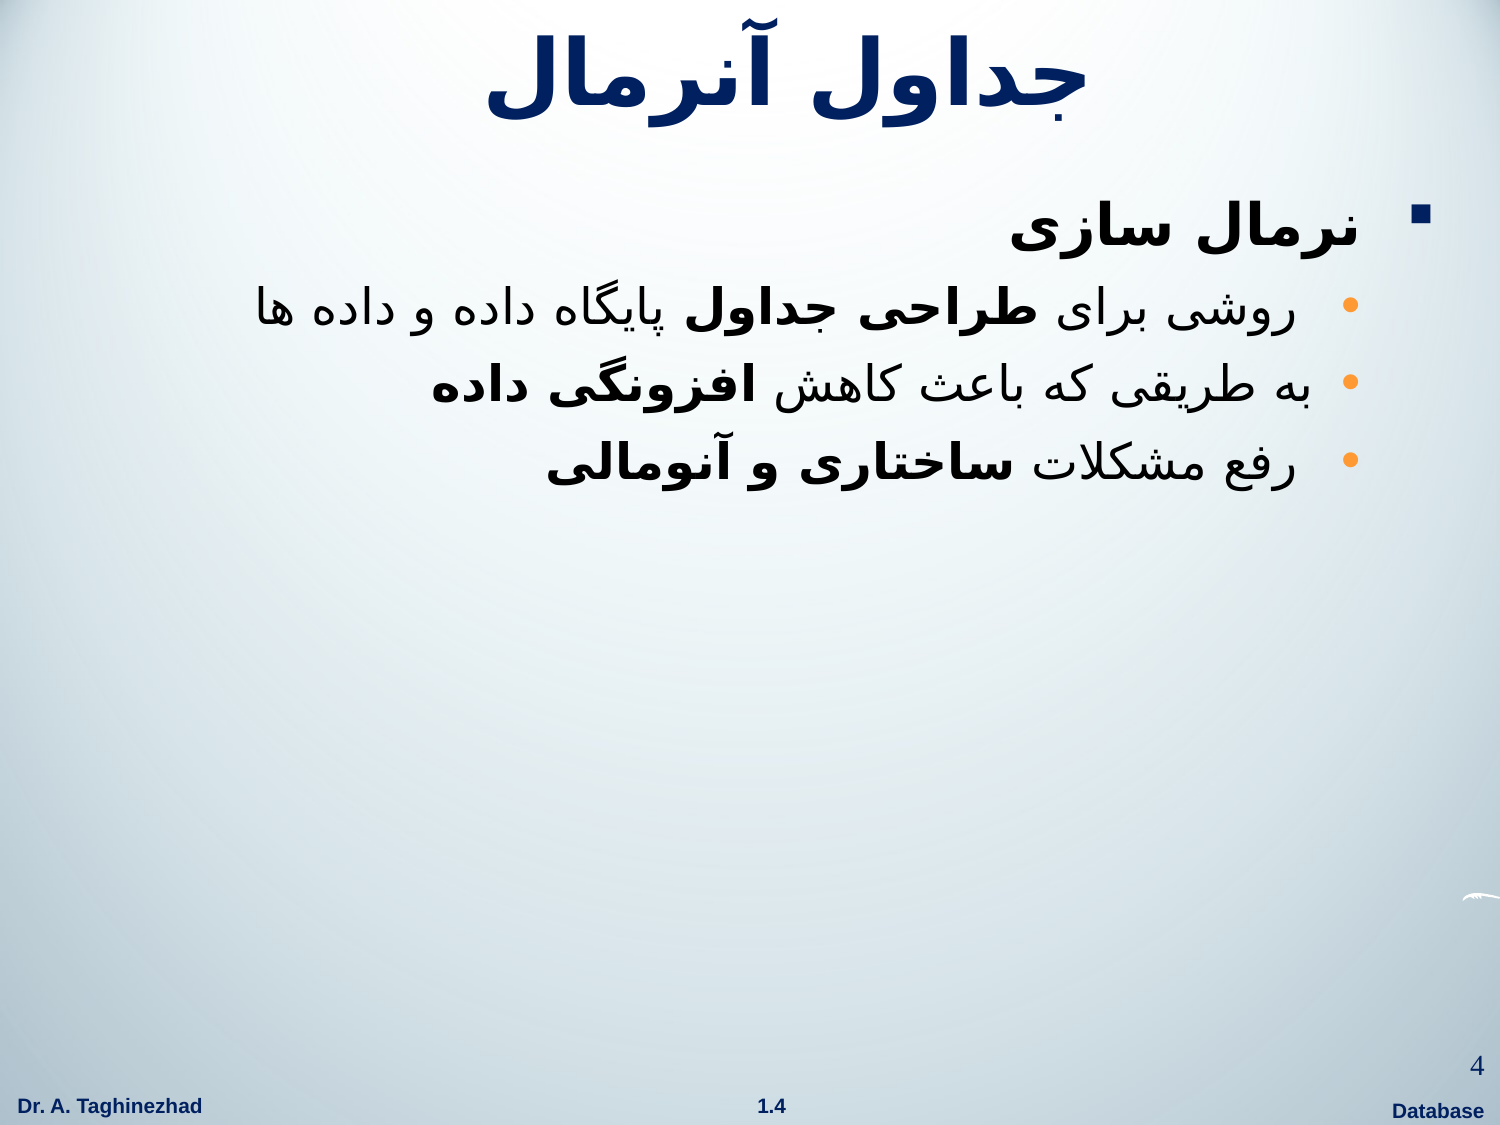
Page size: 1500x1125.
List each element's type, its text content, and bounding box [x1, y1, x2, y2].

slide_number 4 [1311, 1038, 1500, 1100]
list نرمال سازی روشی برای طراحی جداول پايگاه داده و داده ها به طريقی که باعث کاهش افزونگی داده رفع مشکلات ساختاری و آنومالی [47, 179, 1451, 1047]
picture [0, 0, 1500, 1125]
title جداول آنرمال [125, 18, 1452, 120]
